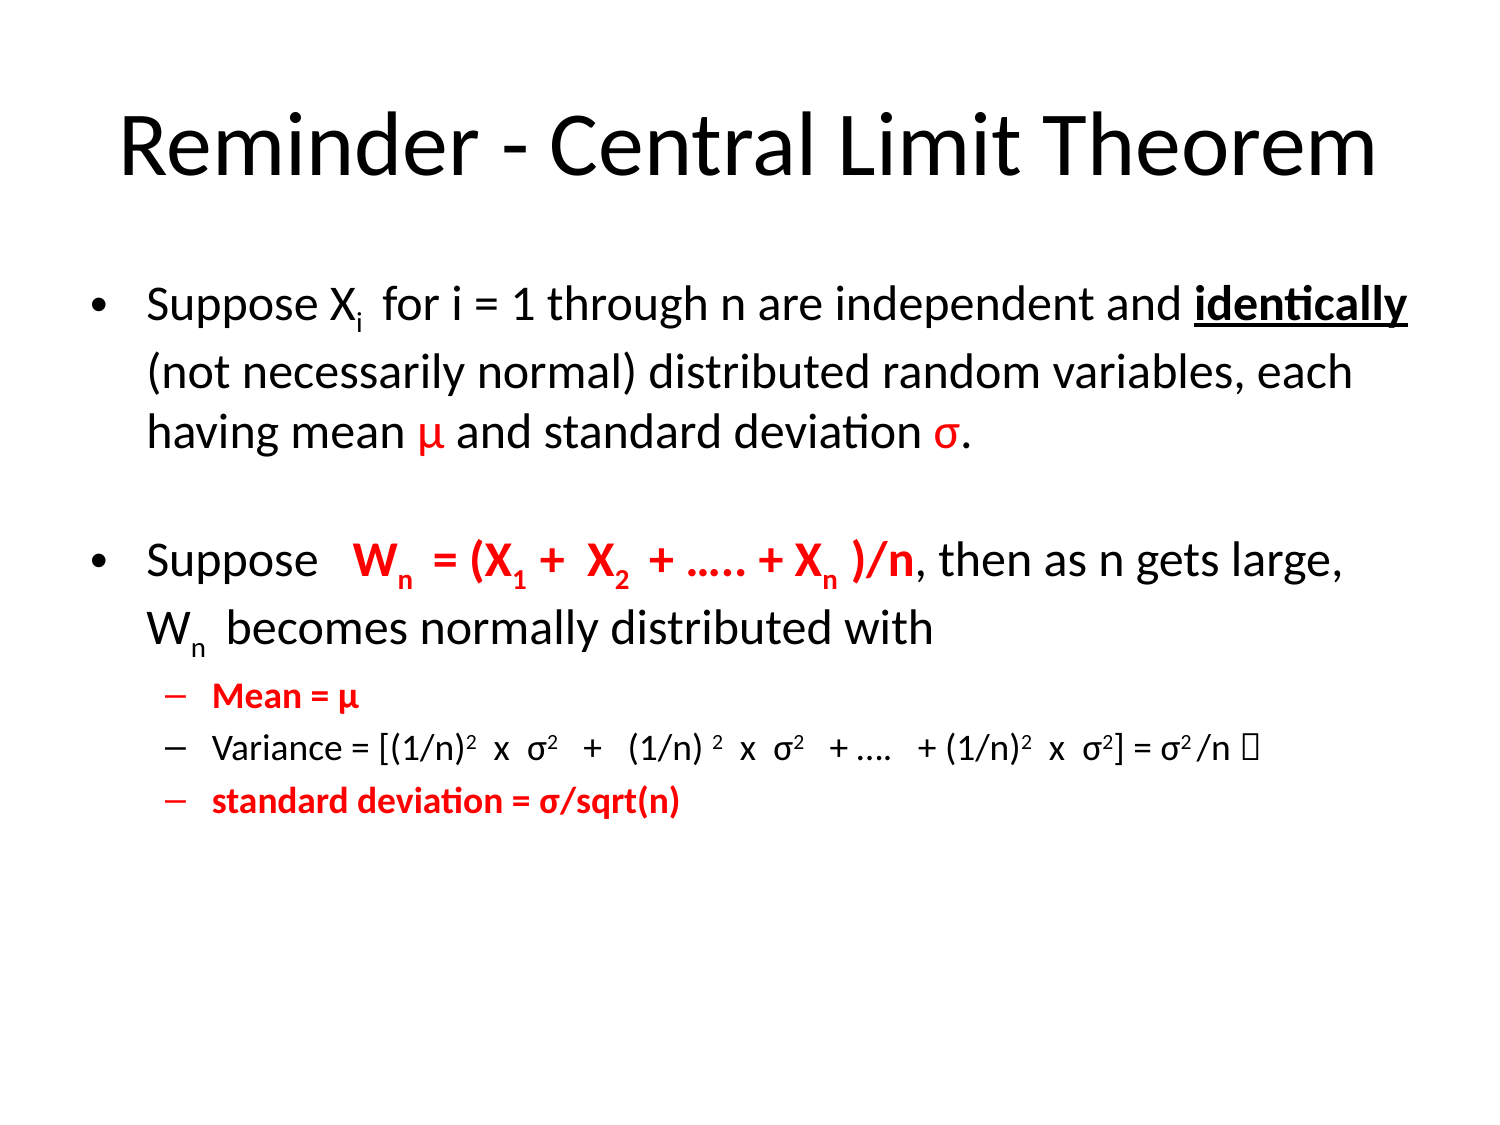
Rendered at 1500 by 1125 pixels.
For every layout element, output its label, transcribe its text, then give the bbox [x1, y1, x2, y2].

list Suppose Xi for i = 1 through n are independent and identically (not necessarily normal) distributed random variables, each having mean μ and standard deviation σ. Suppose Wn = (X1 + X2 + ….. + Xn )/n, then as n gets large, Wn becomes normally distributed with Mean = μ Variance = [(1/n)2 x σ2 + (1/n) 2 x σ2 + …. + (1/n)2 x σ2] = σ2 /n  standard deviation = σ/sqrt(n) [75, 262, 1425, 1005]
title Reminder - Central Limit Theorem [75, 45, 1425, 233]
